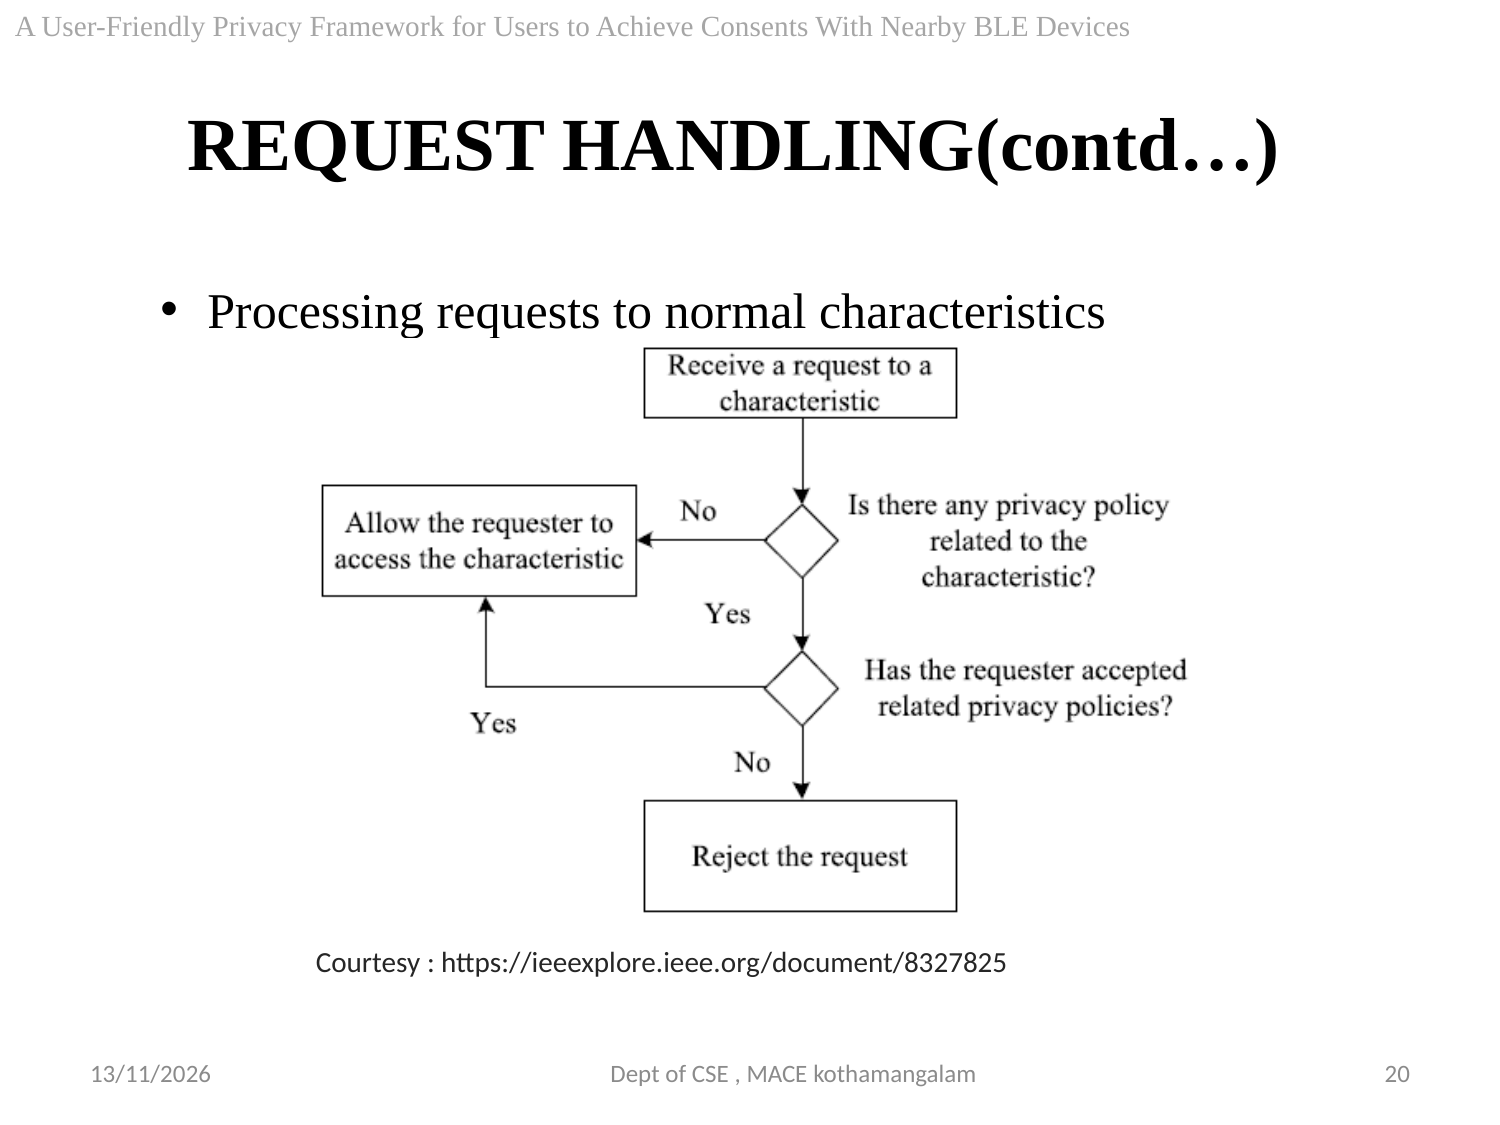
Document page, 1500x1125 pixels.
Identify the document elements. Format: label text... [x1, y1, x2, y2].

title REQUEST HANDLING(contd…) [93, 70, 1374, 210]
slide_number 20 [1074, 1067, 1425, 1103]
picture [289, 337, 1235, 929]
footer Dept of CSE , MACE kothamangalam [468, 1067, 1119, 1111]
text_box Courtesy : https://ieeexplore.ieee.org/document/8327825 [301, 937, 1119, 1031]
text_box A User-Friendly Privacy Framework for Users to Achieve Consents With Nearby BLE Devices [0, 0, 1164, 50]
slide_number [75, 1067, 425, 1103]
text_box Processing requests to normal characteristics [70, 210, 1430, 1067]
